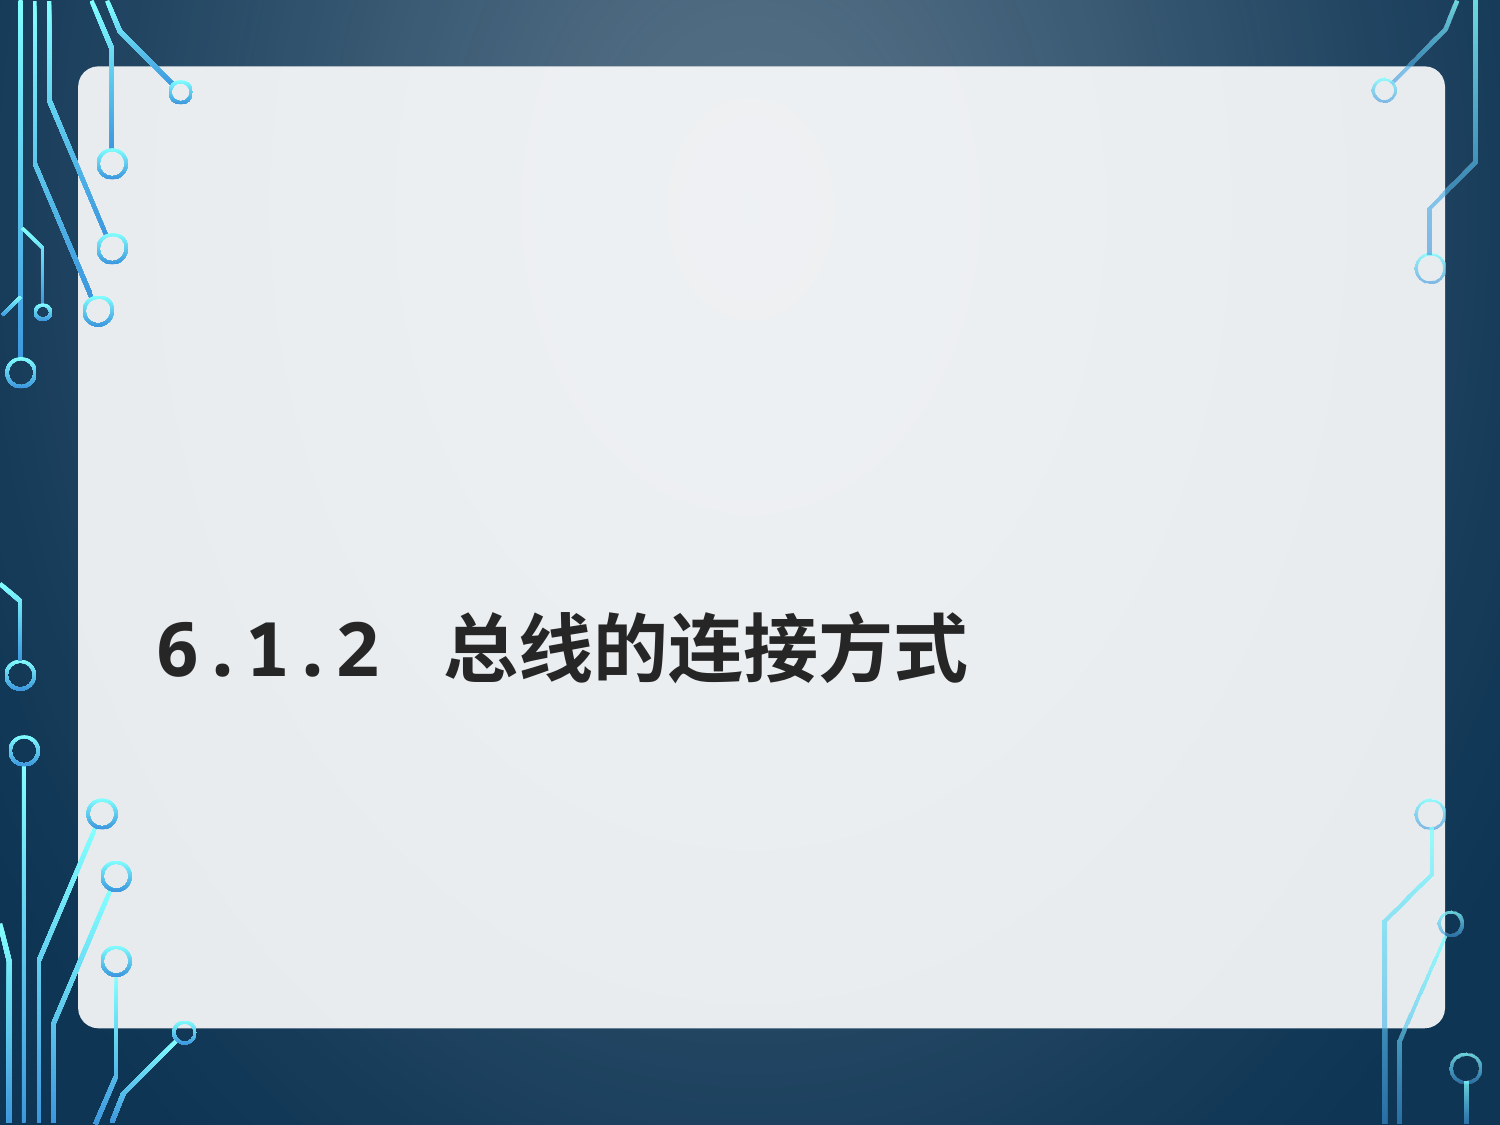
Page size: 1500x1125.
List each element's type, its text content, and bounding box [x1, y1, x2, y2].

title 6.1.2 总线的连接方式 [140, 232, 1360, 701]
